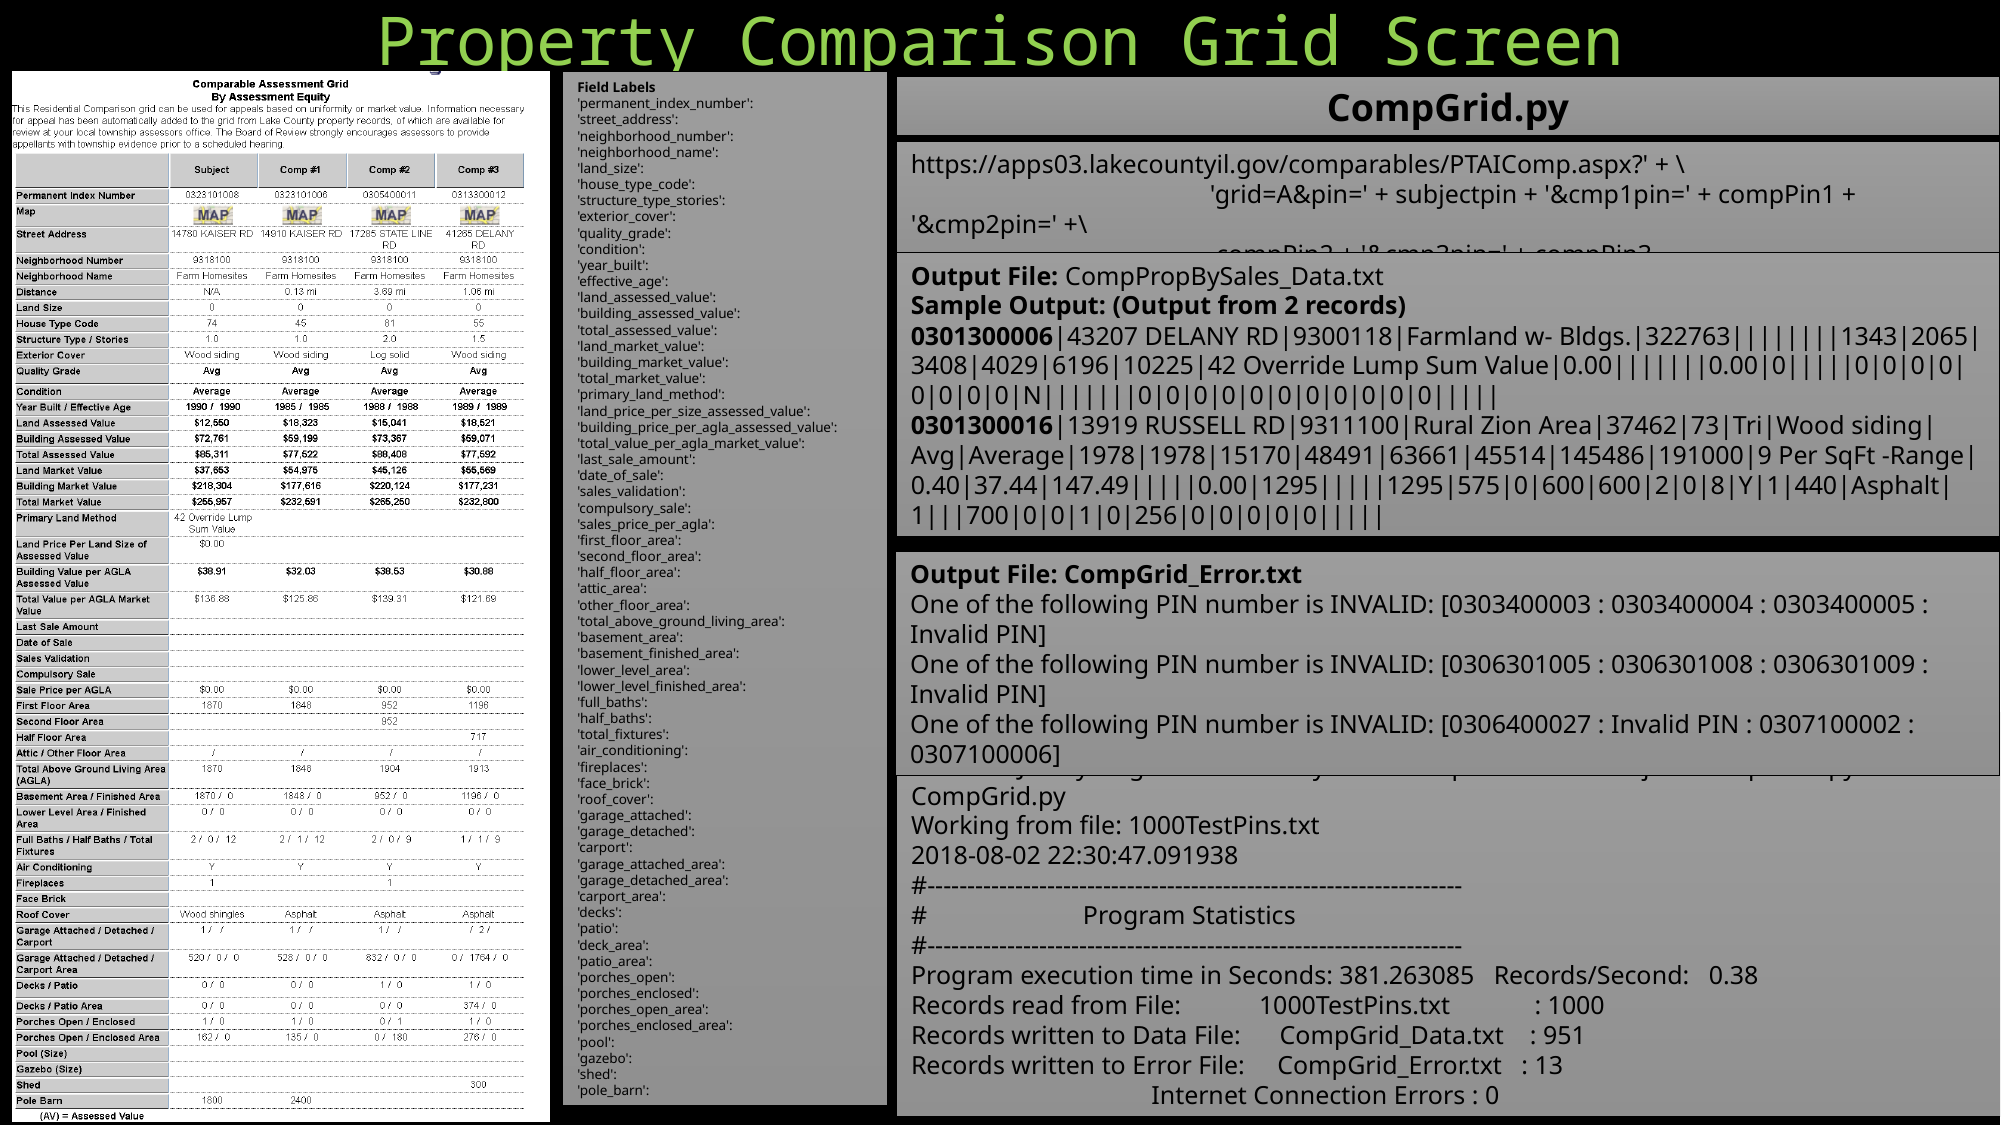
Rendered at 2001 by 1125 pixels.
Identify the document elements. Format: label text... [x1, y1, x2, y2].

text_box Output File: CompPropBySales_Data.txt Sample Output: (Output from 2 records) 0301300006|43207 DELANY RD|9300118|Farmland w- Bldgs.|322763||||||||1343|2065|3408|4029|6196|10225|42 Override Lump Sum Value|0.00|||||||0.00|0|||||0|0|0|0|0|0|0|0|N|||||||0|0|0|0|0|0|0|0|0|0|0||||| 0301300016|13919 RUSSELL RD|9311100|Rural Zion Area|37462|73|Tri|Wood siding|Avg|Average|1978|1978|15170|48491|63661|45514|145486|191000|9 Per SqFt -Range|0.40|37.44|147.49|||||0.00|1295|||||1295|575|0|600|600|2|0|8|Y|1|440|Asphalt|1|||700|0|0|1|0|256|0|0|0|0|0||||| [895, 252, 2000, 537]
text_box Output File: CompGrid_Error.txt One of the following PIN number is INVALID: [0303400003 : 0303400004 : 0303400005 : Invalid PIN] One of the following PIN number is INVALID: [0306301005 : 0306301008 : 0306301009 : Invalid PIN] One of the following PIN number is INVALID: [0306400027 : Invalid PIN : 0307100002 : 0307100006] [895, 551, 2000, 776]
text_box https://apps03.lakecountyil.gov/comparables/PTAIComp.aspx?' + \ 'grid=A&pin=' + subjectpin + '&cmp1pin=' + compPin1 + '&cmp2pin=' +\ compPin2 + '&cmp3pin=' + compPin3 [895, 141, 2000, 252]
title Property Comparison Grid Screen [187, 0, 1813, 88]
picture [12, 71, 550, 1122]
text_box Field Labels 'permanent_index_number': 'street_address': 'neighborhood_number': 'neighborhood_name': 'land_size': 'house_type_code': 'structure_type_stories': 'exterior_cover': 'quality_grade': 'condition': 'year_built': 'effective_age': 'land_assessed_value': 'building_assessed_value': 'total_assessed_value': 'land_market_value': 'building_market_value': 'total_market_value': 'primary_land_method': 'land_price_per_size_assessed_value': 'building_price_per_agla_assessed_value': 'total_value_per_agla_market_value': 'last_sale_amount': 'date_of_sale': 'sales_validation': 'compulsory_sale': 'sales_price_per_agla': 'first_floor_area': 'second_floor_area': 'half_floor_area': 'attic_area': 'other_floor_area': 'total_above_ground_living_area': 'basement_area': 'basement_finished_area': 'lower_level_area': 'lower_level_finished_area': 'full_baths': 'half_baths': 'total_fixtures': 'air_conditioning': 'fireplaces': 'face_brick': 'roof_cover': 'garage_attached': 'garage_detached': 'carport': 'garage_attached_area': 'garage_detached_area': 'carport_area': 'decks': 'patio': 'deck_area': 'patio_area': 'porches_open': 'porches_enclosed': 'porches_open_area': 'porches_enclosed_area': 'pool': 'gazebo': 'shed': 'pole_barn': [562, 71, 888, 1106]
text_box Program Execution: C:\Users\Joe Rytting\Documents\Python Example Code\TaxProject\CompGrid>python CompGrid.py Working from file: 1000TestPins.txt 2018-08-02 22:30:47.091938 #------------------------------------------------------------------- # Program Statistics #------------------------------------------------------------------- Program execution time in Seconds: 381.263085 Records/Second: 0.38 Records read from File: 1000TestPins.txt : 1000 Records written to Data File: CompGrid_Data.txt : 951 Records written to Error File: CompGrid_Error.txt : 13 Internet Connection Errors : 0 [896, 776, 2000, 1117]
text_box CompGrid.py [895, 76, 2000, 136]
